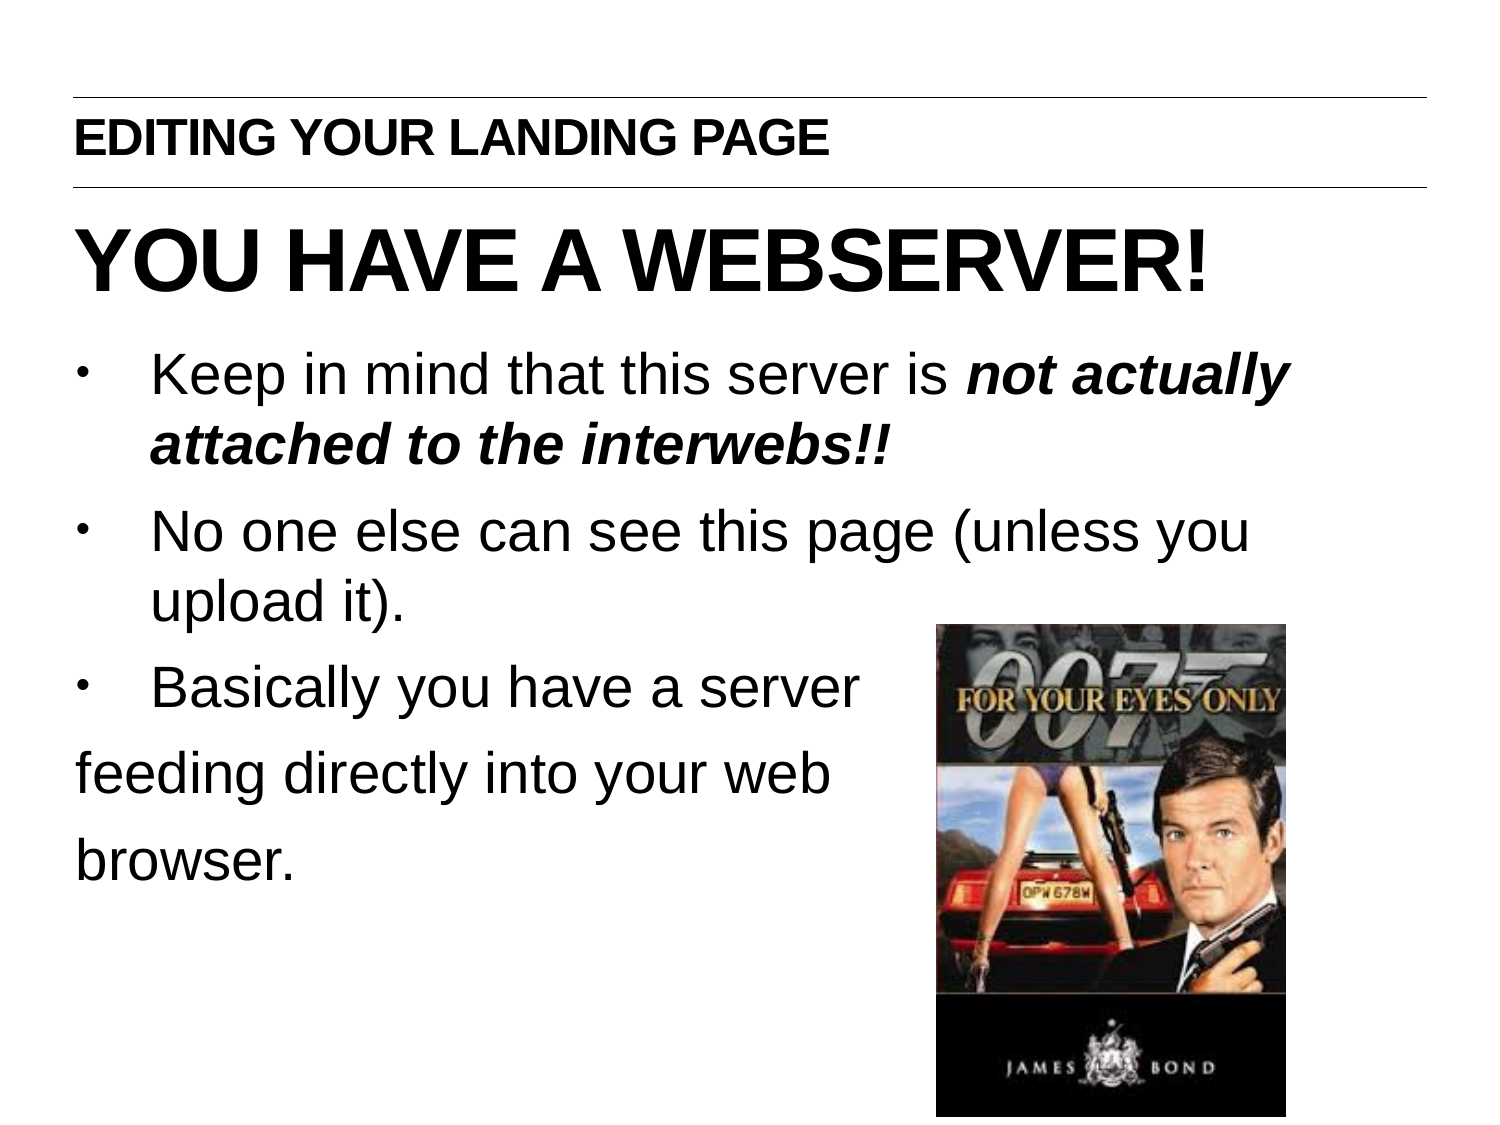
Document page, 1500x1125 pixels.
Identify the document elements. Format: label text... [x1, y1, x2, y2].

picture [935, 624, 1286, 1117]
list Editing your landing page [72, 112, 965, 181]
title You have a webserver! [72, 226, 1428, 337]
text_box Keep in mind that this server is not actually attached to the interwebs!! No one else can see this page (unless you upload it). Basically you have a server feeding directly into your web browser. [75, 336, 1409, 1022]
